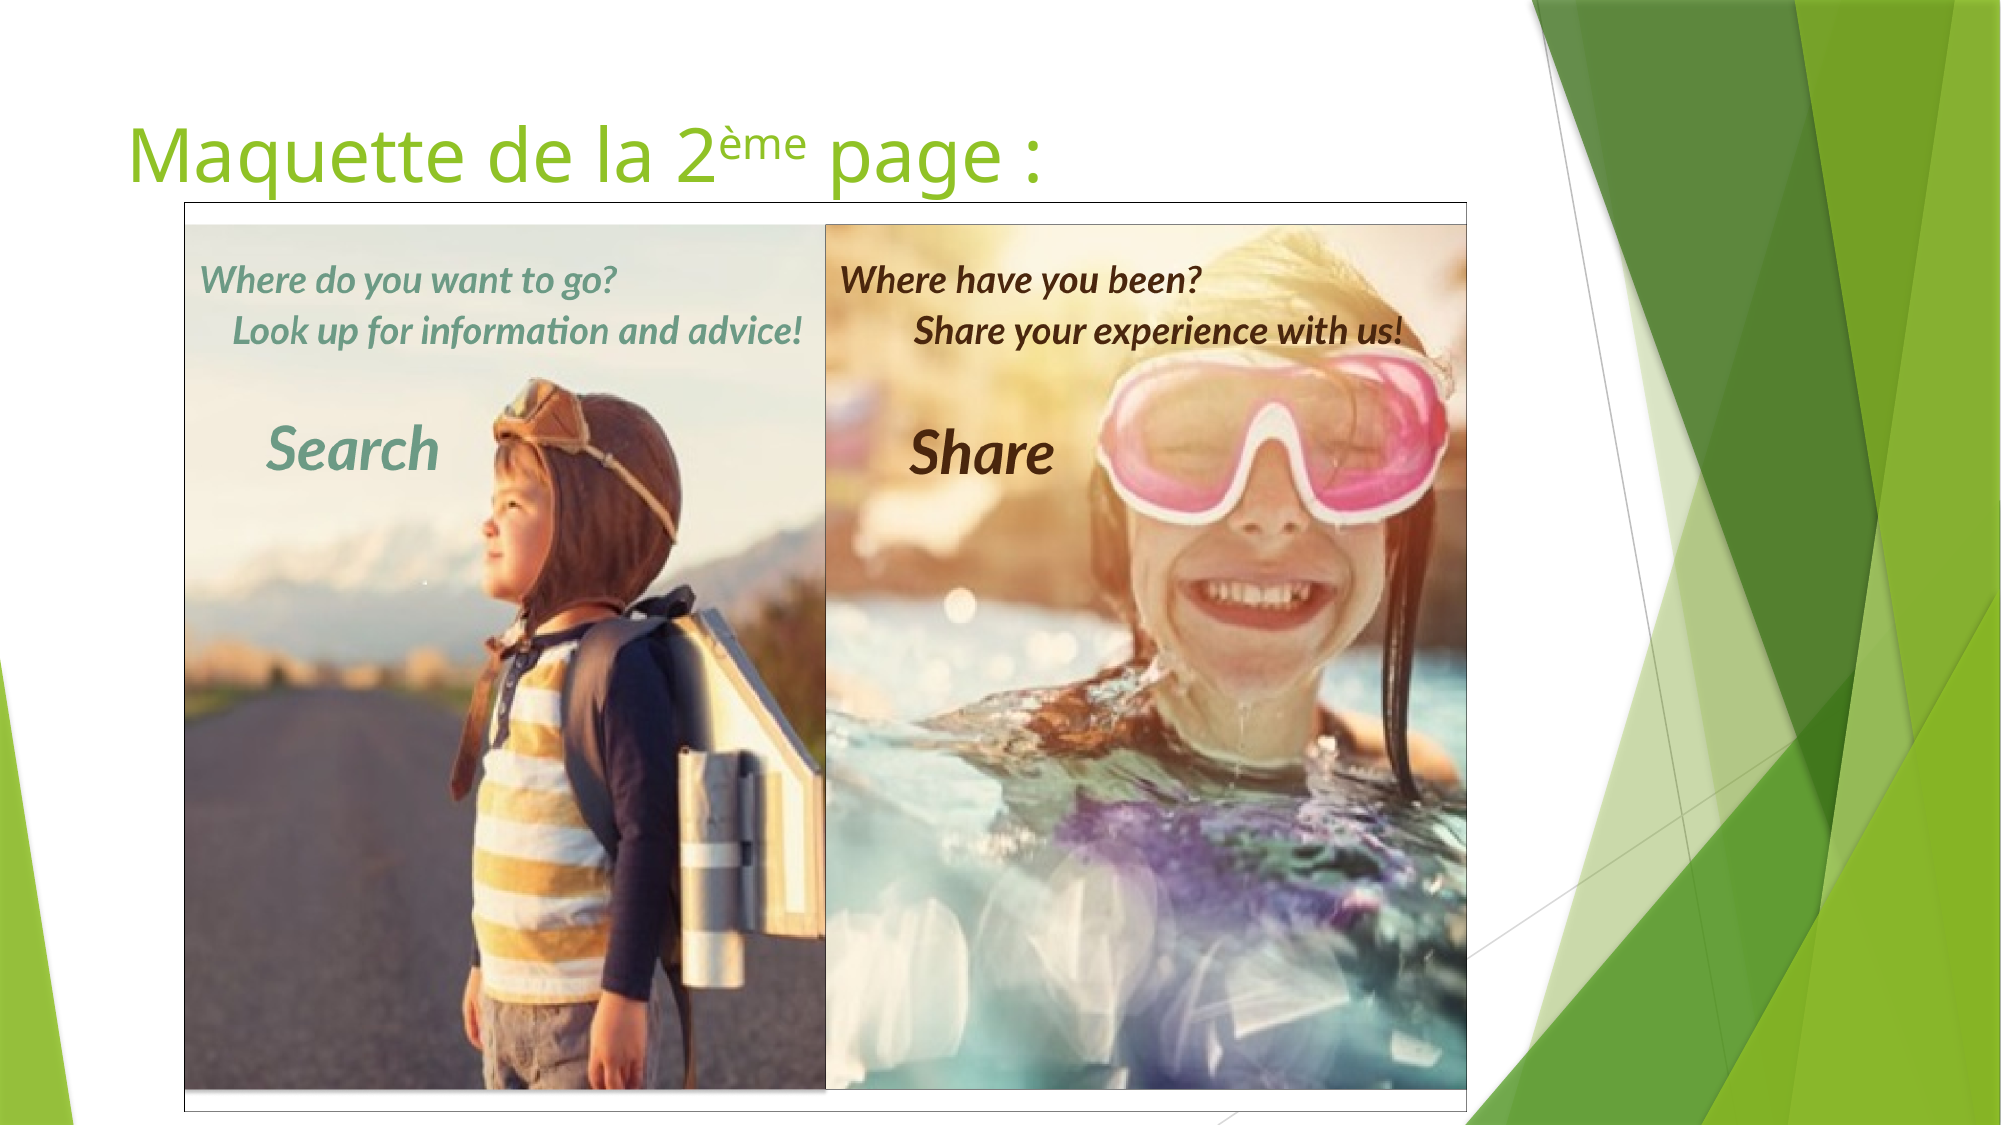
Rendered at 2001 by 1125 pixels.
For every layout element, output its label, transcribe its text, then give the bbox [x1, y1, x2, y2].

picture [184, 201, 1468, 1113]
title Maquette de la 2ème page : [111, 99, 1522, 317]
